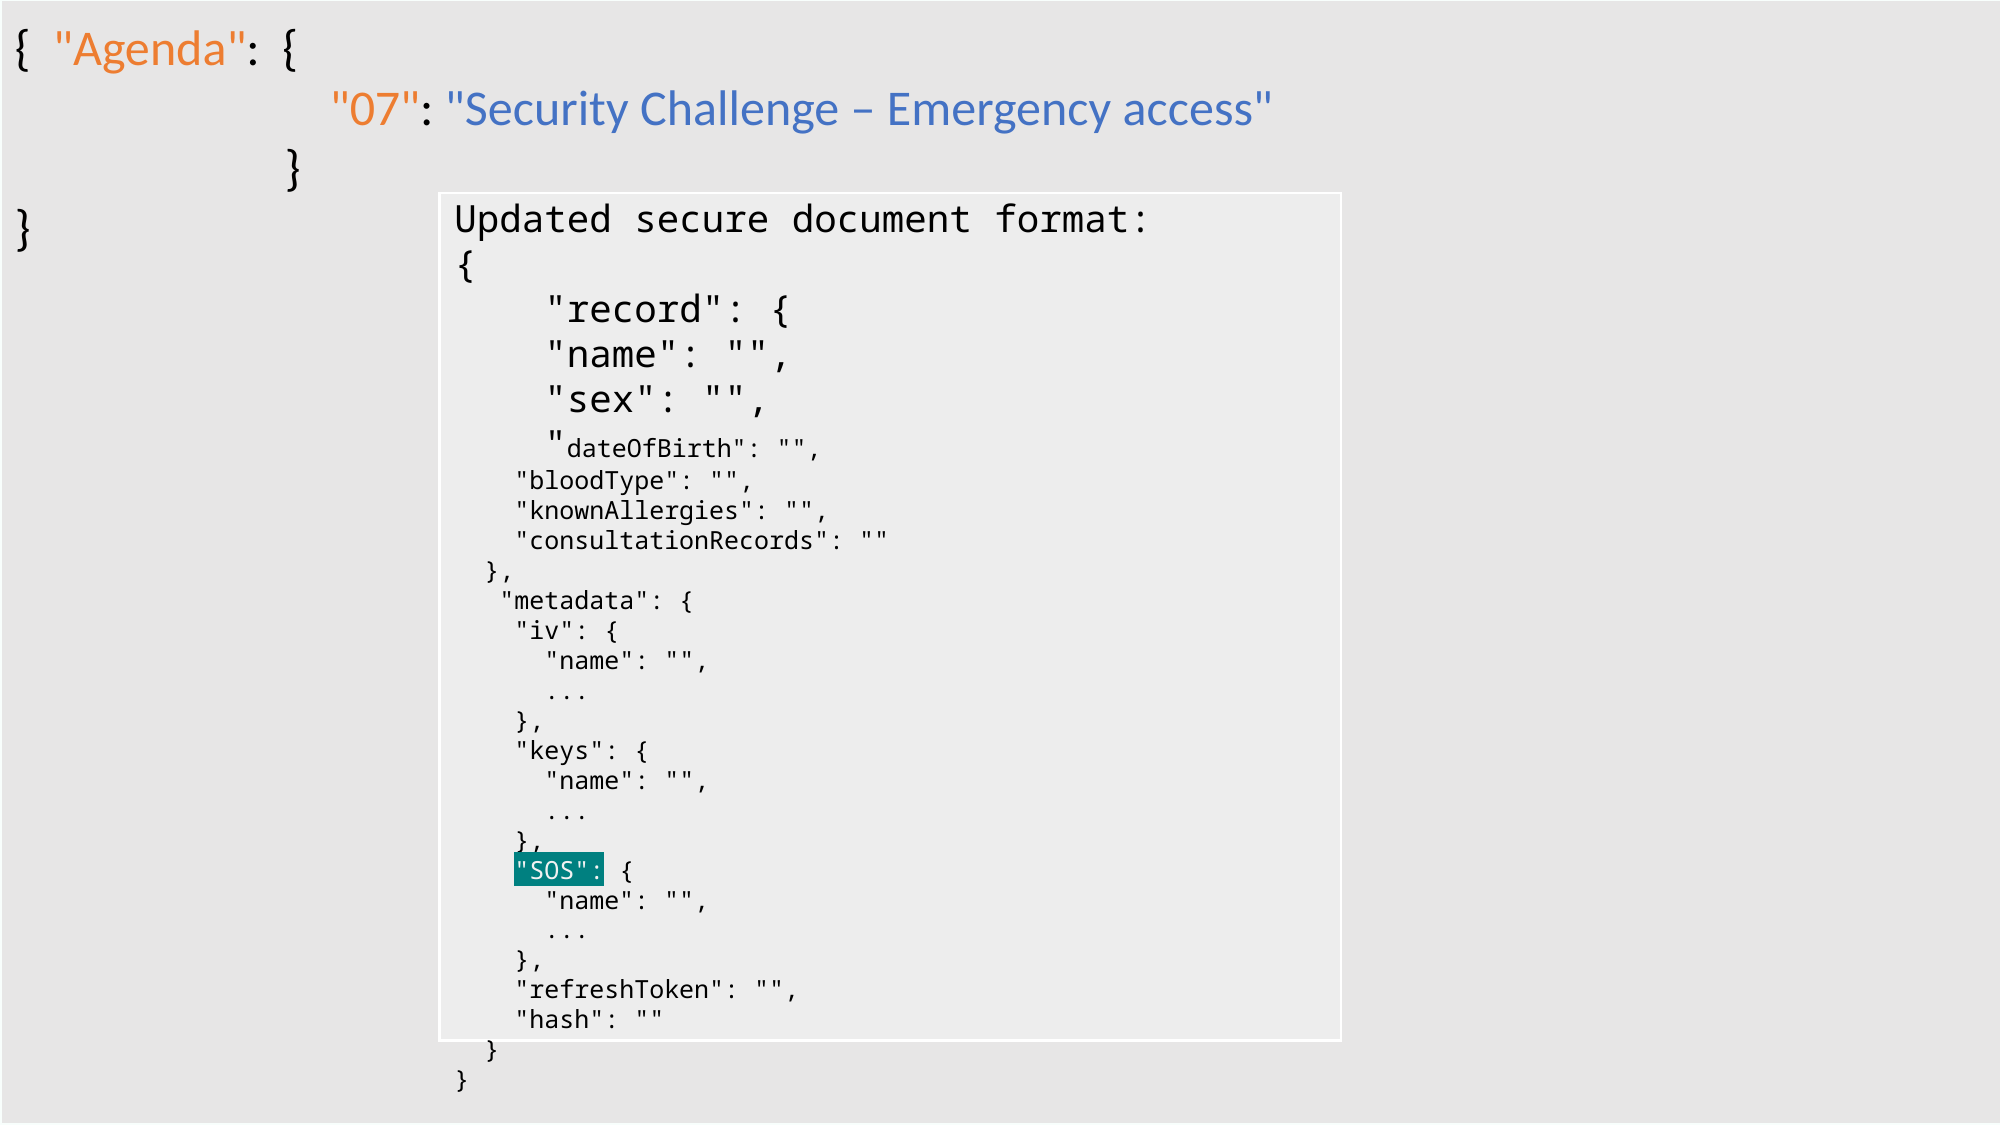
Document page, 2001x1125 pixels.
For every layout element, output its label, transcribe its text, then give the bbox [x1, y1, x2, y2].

text_box Updated secure document format: { "record": { "name": "", "sex": "", "dateOfBirth": "", "bloodType": "", "knownAllergies": "", "consultationRecords": "" }, "metadata": { "iv": { "name": "", ... }, "keys": { "name": "", ... }, "SOS": { "name": "", ... }, "refreshToken": "", "hash": "" } } [439, 187, 1338, 1102]
text_box [0, 0, 2000, 1125]
text_box { "Agenda": { "07": "Security Challenge – Emergency access" } } [0, 7, 1697, 263]
text_box [1338, 192, 1342, 1042]
